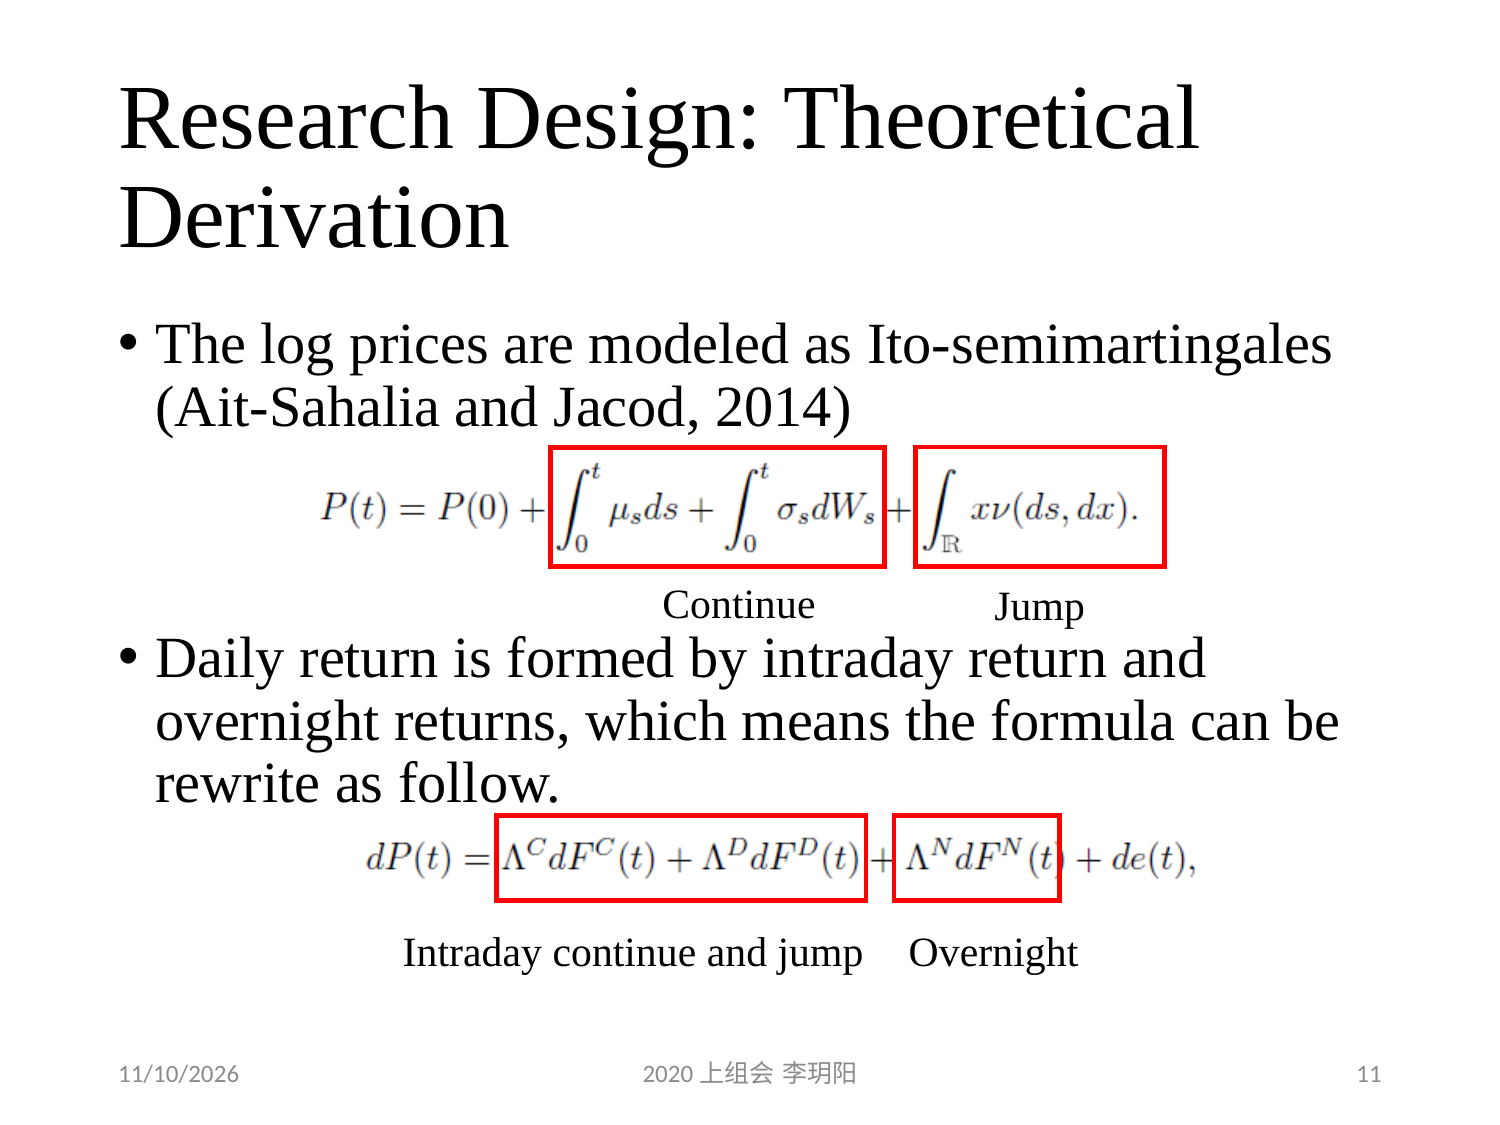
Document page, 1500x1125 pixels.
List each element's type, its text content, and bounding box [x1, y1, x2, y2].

title Research Design: Theoretical Derivation [103, 59, 1397, 278]
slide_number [103, 1042, 441, 1103]
footer 2020上组会 李玥阳 [496, 1042, 1004, 1103]
text_box Continue [647, 576, 852, 635]
text_box Jump [979, 576, 1184, 636]
picture [271, 424, 1229, 576]
text_box [496, 814, 867, 824]
slide_number 11 [1059, 1042, 1397, 1103]
text_box Overnight [894, 917, 1099, 983]
picture [353, 824, 1229, 901]
text_box [893, 814, 1060, 824]
text_box Intraday continue and jump [387, 917, 894, 983]
text_box The log prices are modeled as Ito-semimartingales (Ait-Sahalia and Jacod, 2014) Daily return is formed by intraday return and overnight returns, which means the formula can be rewrite as follow. [103, 305, 1447, 1015]
